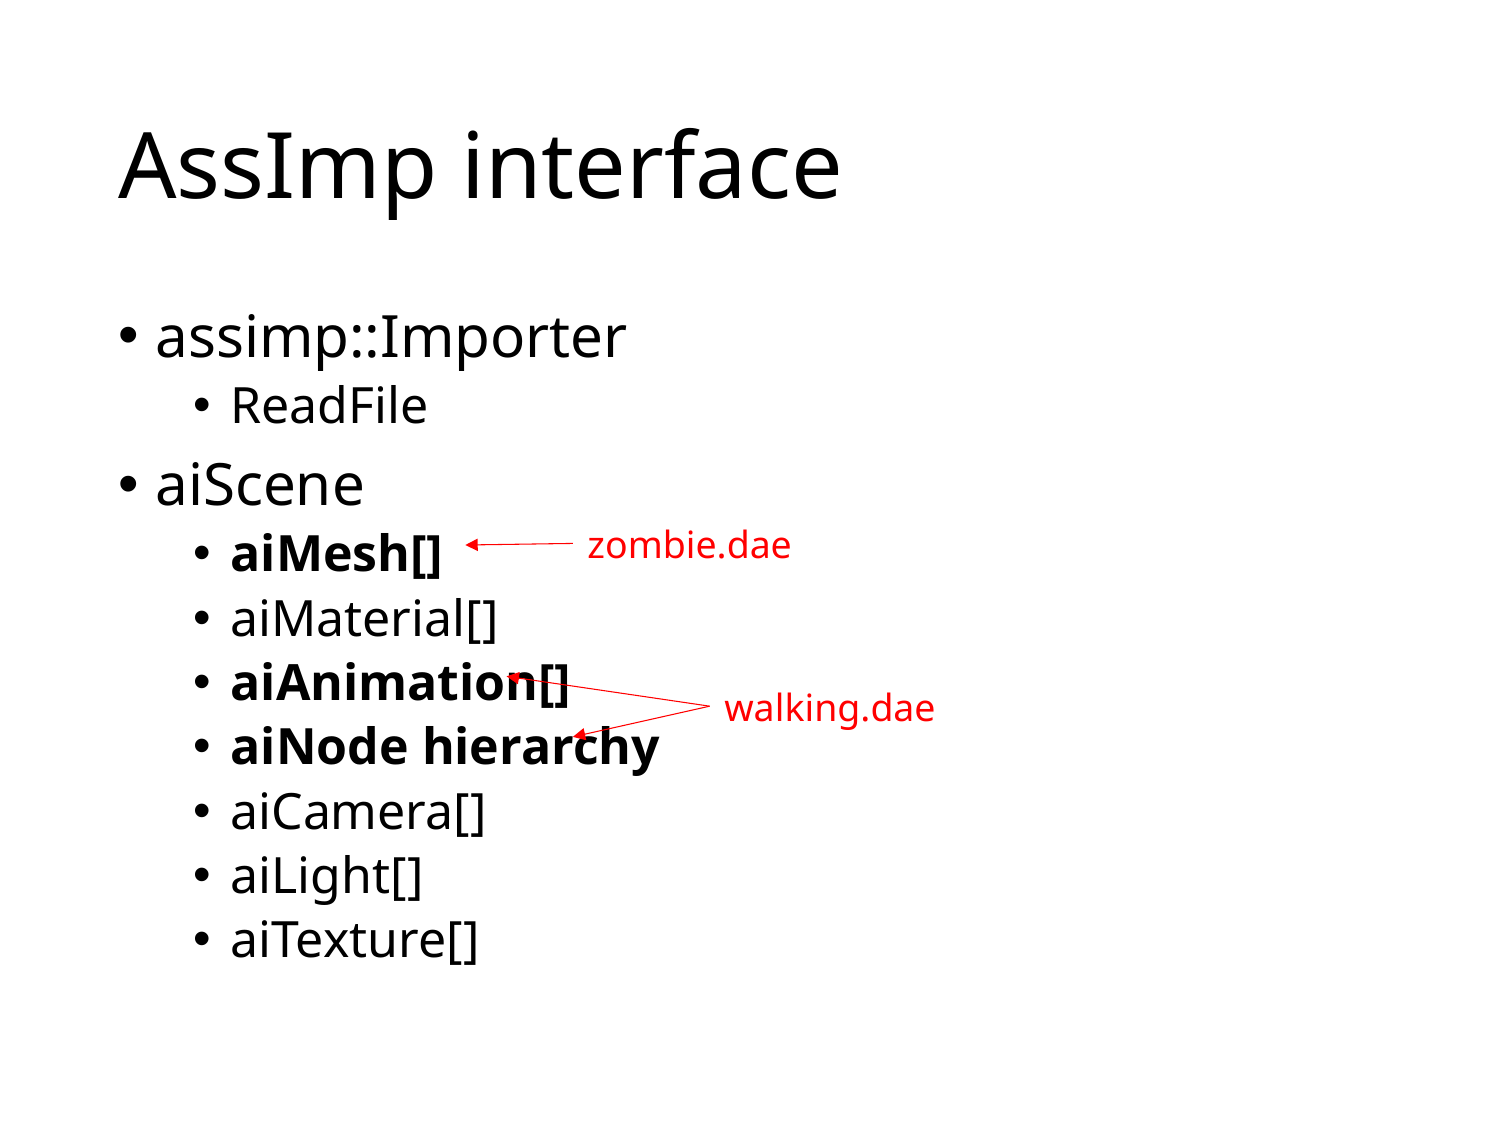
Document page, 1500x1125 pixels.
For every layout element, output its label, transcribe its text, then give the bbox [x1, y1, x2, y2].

text_box walking.dae [710, 676, 1026, 737]
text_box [572, 706, 710, 737]
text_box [506, 676, 710, 707]
list assimp::Importer ReadFile aiScene aiMesh[] aiMaterial[] aiAnimation[] aiNode hierarchy aiCamera[] aiLight[] aiTexture[] [103, 299, 1397, 1114]
text_box zombie.dae [572, 513, 889, 574]
title AssImp interface [103, 59, 1397, 278]
